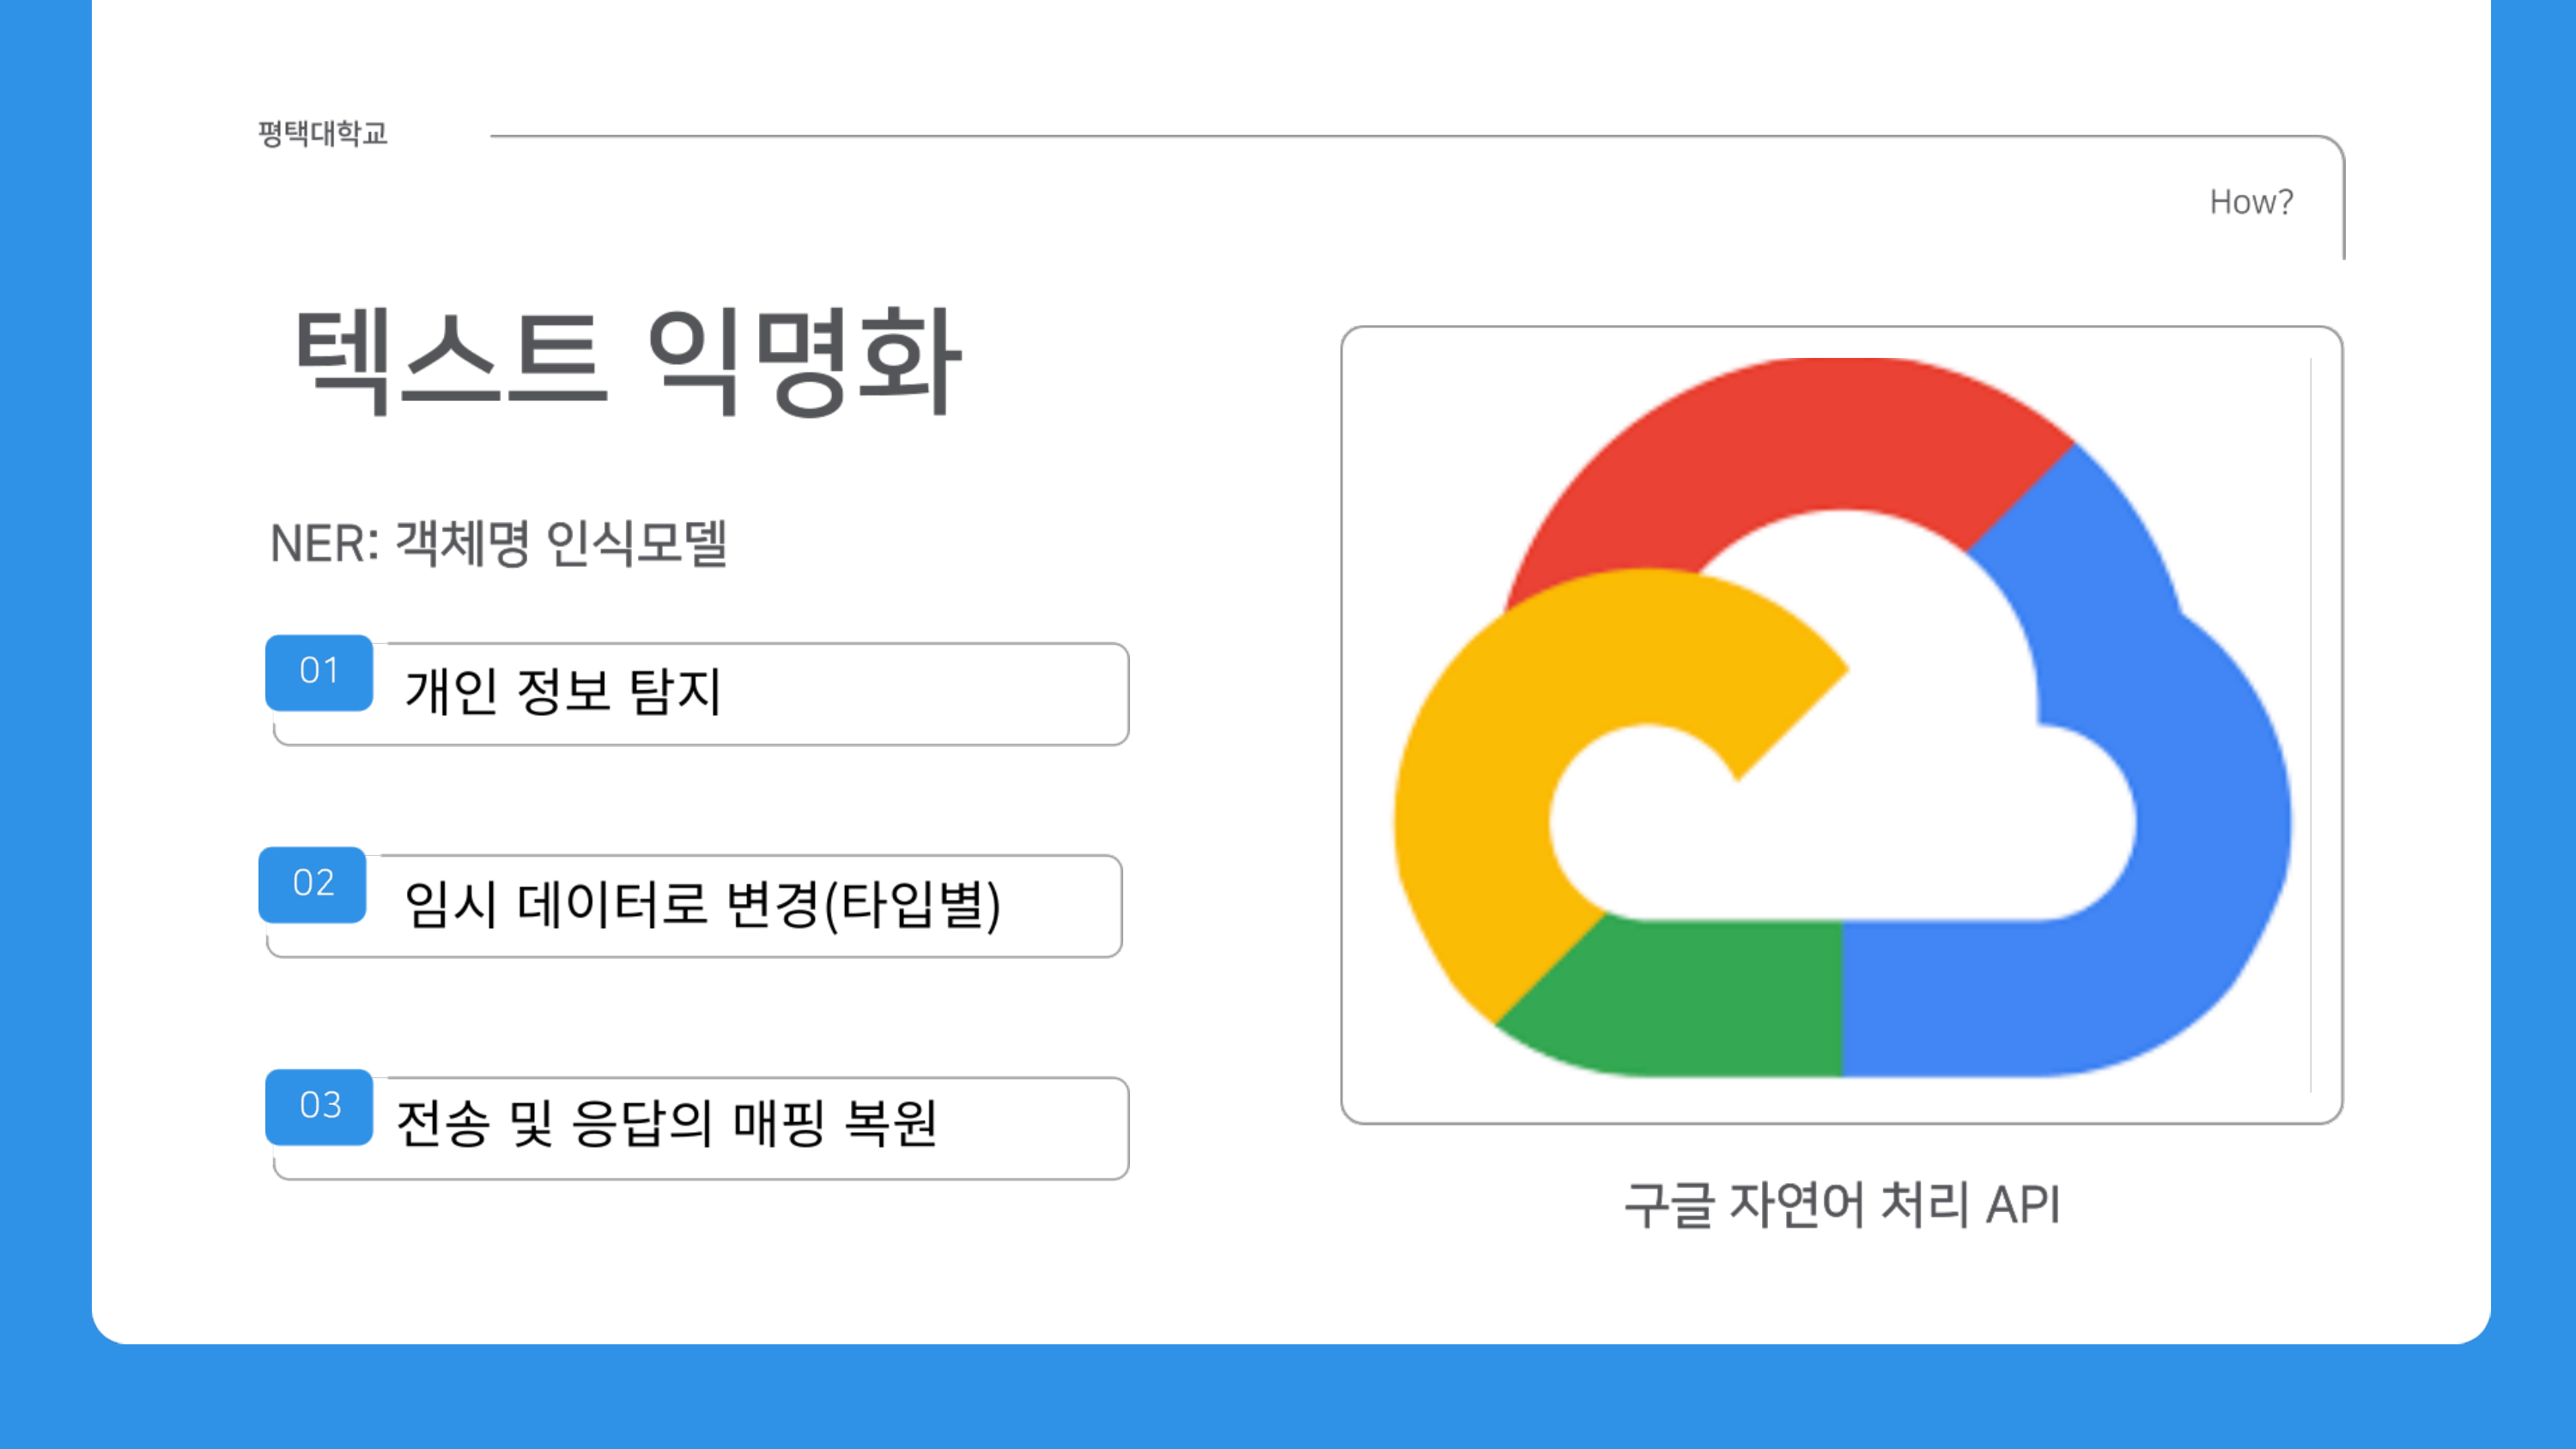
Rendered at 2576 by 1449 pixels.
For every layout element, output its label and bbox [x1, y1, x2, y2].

picture [255, 629, 777, 784]
text_box [990, 1069, 1130, 1181]
picture [255, 1064, 988, 1216]
text_box [264, 1167, 374, 1181]
text_box [264, 733, 381, 747]
text_box [258, 945, 380, 959]
picture [250, 161, 2576, 625]
text_box [775, 634, 1130, 747]
picture [1365, 1153, 2226, 1286]
picture [247, 841, 1060, 996]
text_box [91, 0, 2491, 1344]
text_box [1057, 846, 1123, 959]
text_box [490, 135, 2346, 229]
picture [249, 108, 416, 184]
text_box [1375, 358, 2312, 1093]
text_box [1340, 325, 2346, 1125]
